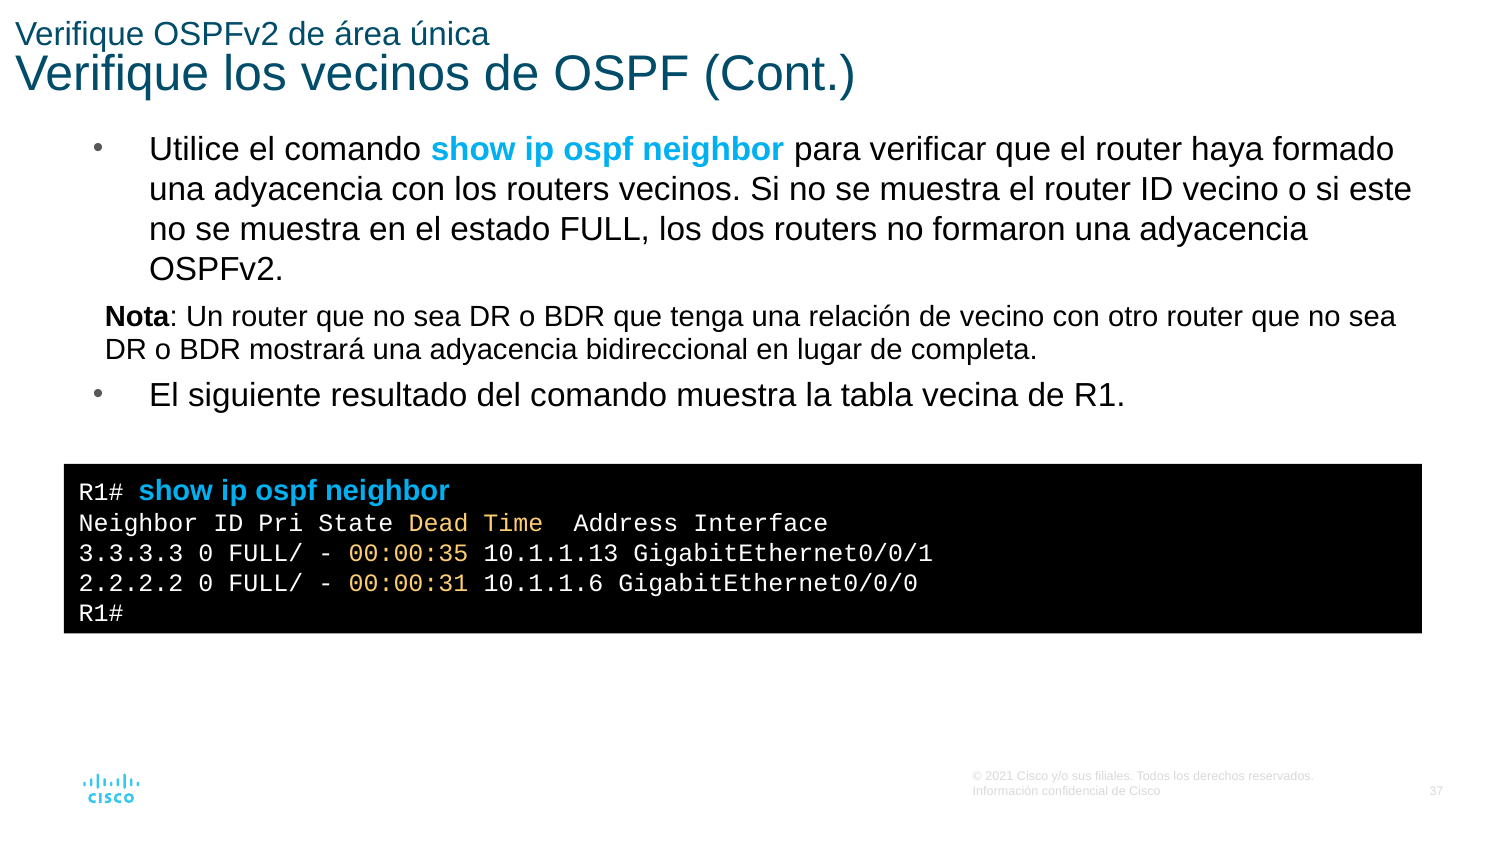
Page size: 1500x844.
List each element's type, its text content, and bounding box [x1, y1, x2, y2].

text_box R1# show ip ospf neighbor Neighbor ID Pri State Dead Time Address Interface 3.3.3.3 0 FULL/ - 00:00:35 10.1.1.13 GigabitEthernet0/0/1 2.2.2.2 0 FULL/ - 00:00:31 10.1.1.6 GigabitEthernet0/0/0 R1# [63, 463, 1422, 634]
list Utilice el comando show ip ospf neighbor para verificar que el router haya formado una adyacencia con los routers vecinos. Si no se muestra el router ID vecino o si este no se muestra en el estado FULL, los dos routers no formaron una adyacencia OSPFv2. Nota: Un router que no sea DR o BDR que tenga una relación de vecino con otro router que no sea DR o BDR mostrará una adyacencia bidireccional en lugar de completa. El siguiente resultado del comando muestra la tabla vecina de R1. [77, 120, 1437, 426]
title Verifique OSPFv2 de área única Verifique los vecinos de OSPF (Cont.) [0, 0, 1369, 121]
